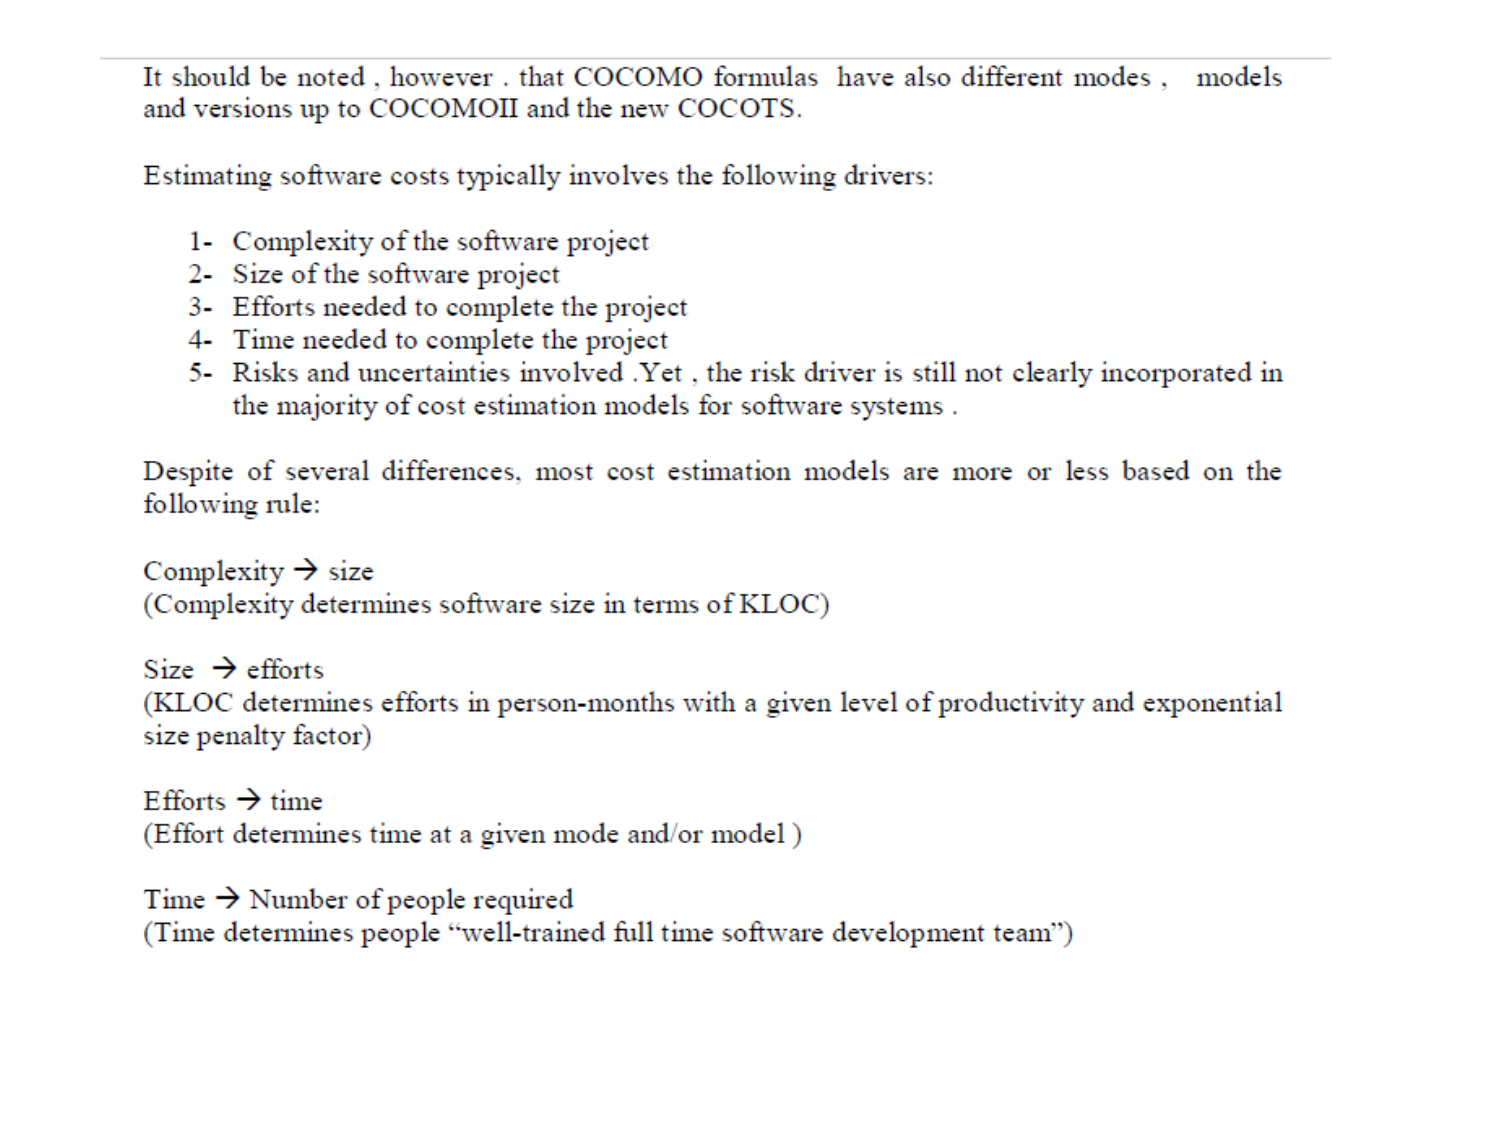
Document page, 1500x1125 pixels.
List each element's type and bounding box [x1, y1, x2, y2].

picture [99, 55, 1332, 971]
